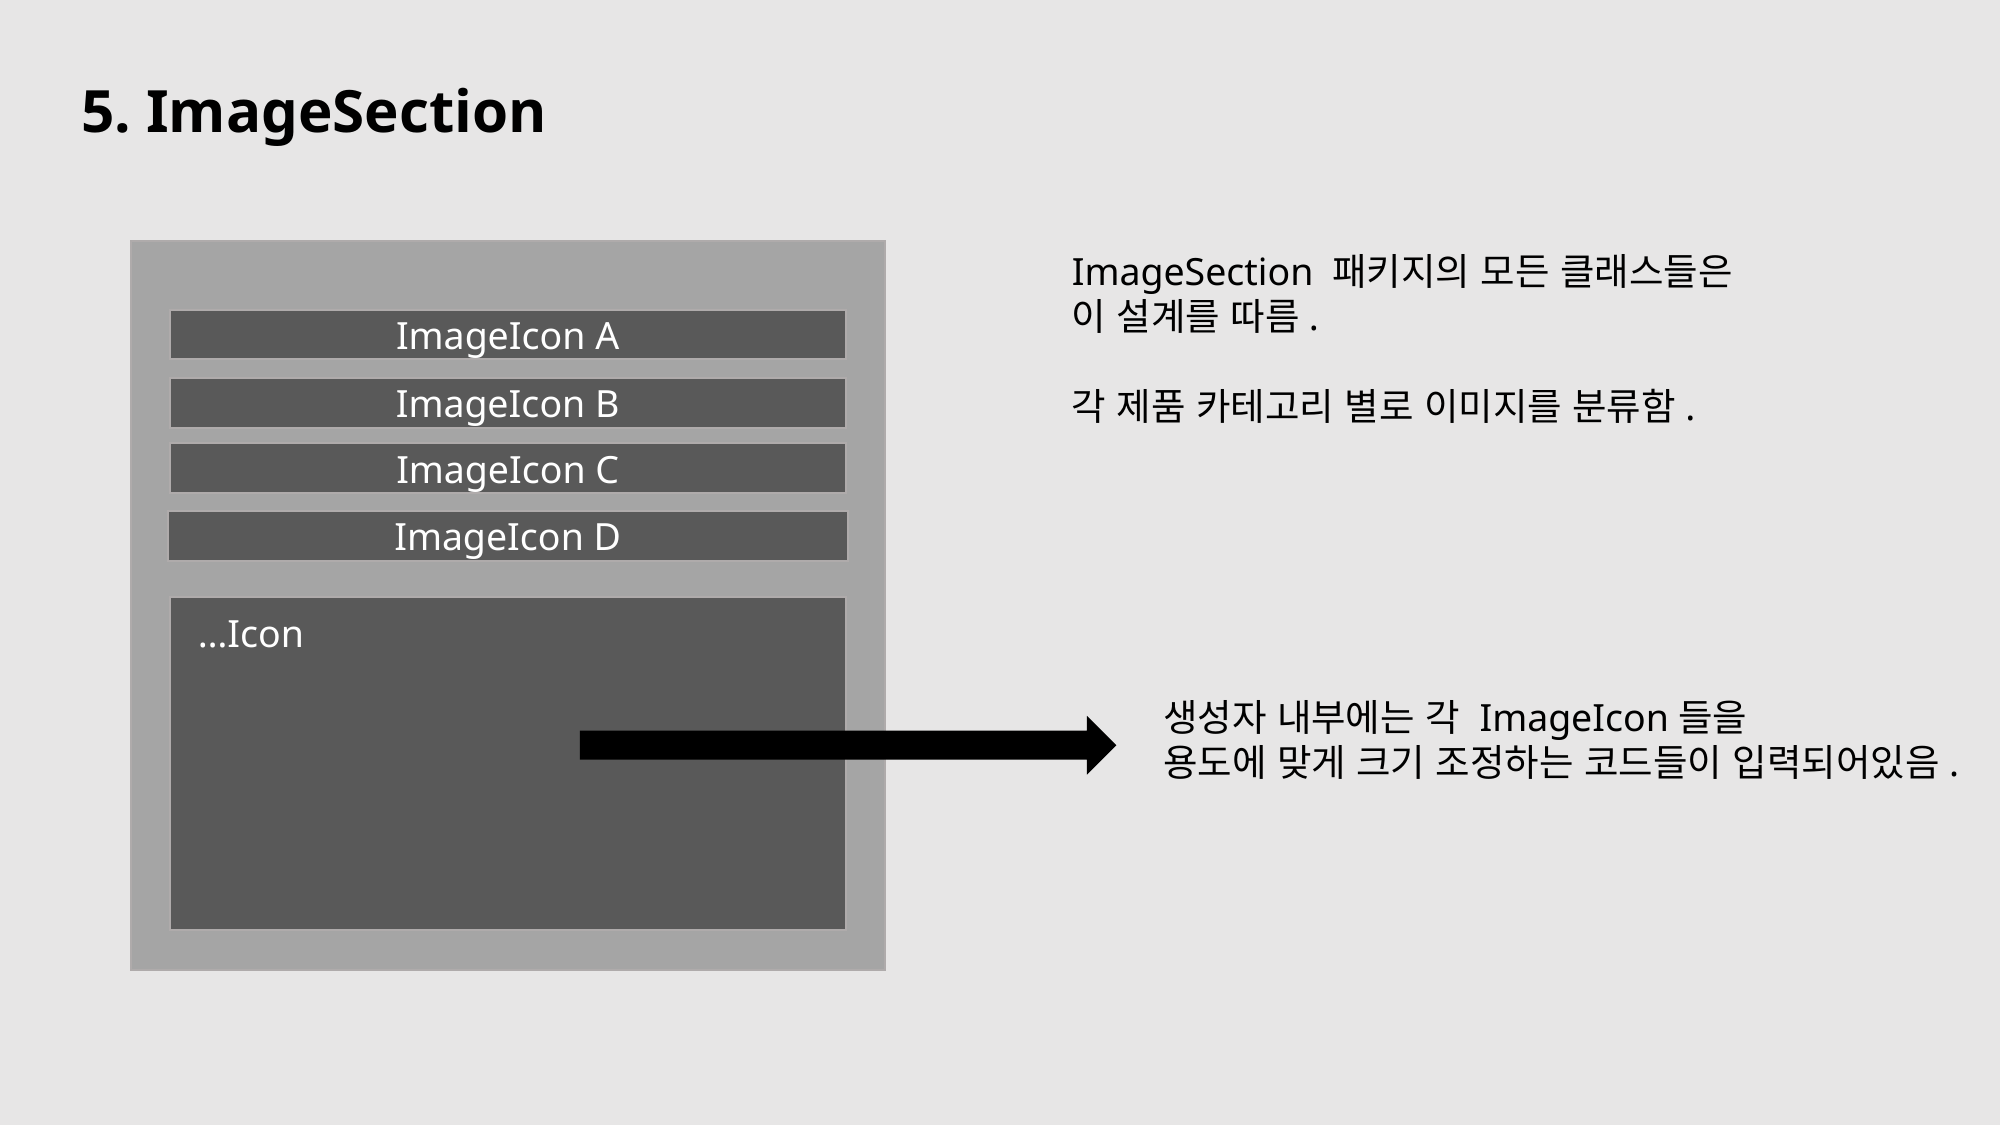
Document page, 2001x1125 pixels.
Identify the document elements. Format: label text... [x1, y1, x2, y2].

text_box 5. ImageSection [66, 66, 567, 152]
text_box ImageSection 패키지의 모든 클래스들은 이 설계를 따름. 각 제품 카테고리 별로 이미지를 분류함. [1057, 240, 1749, 436]
text_box [885, 715, 1117, 775]
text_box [130, 240, 885, 971]
text_box 생성자 내부에는 각 ImageIcon들을 용도에 맞게 크기 조정하는 코드들이 입력되어있음. [1148, 687, 1975, 792]
